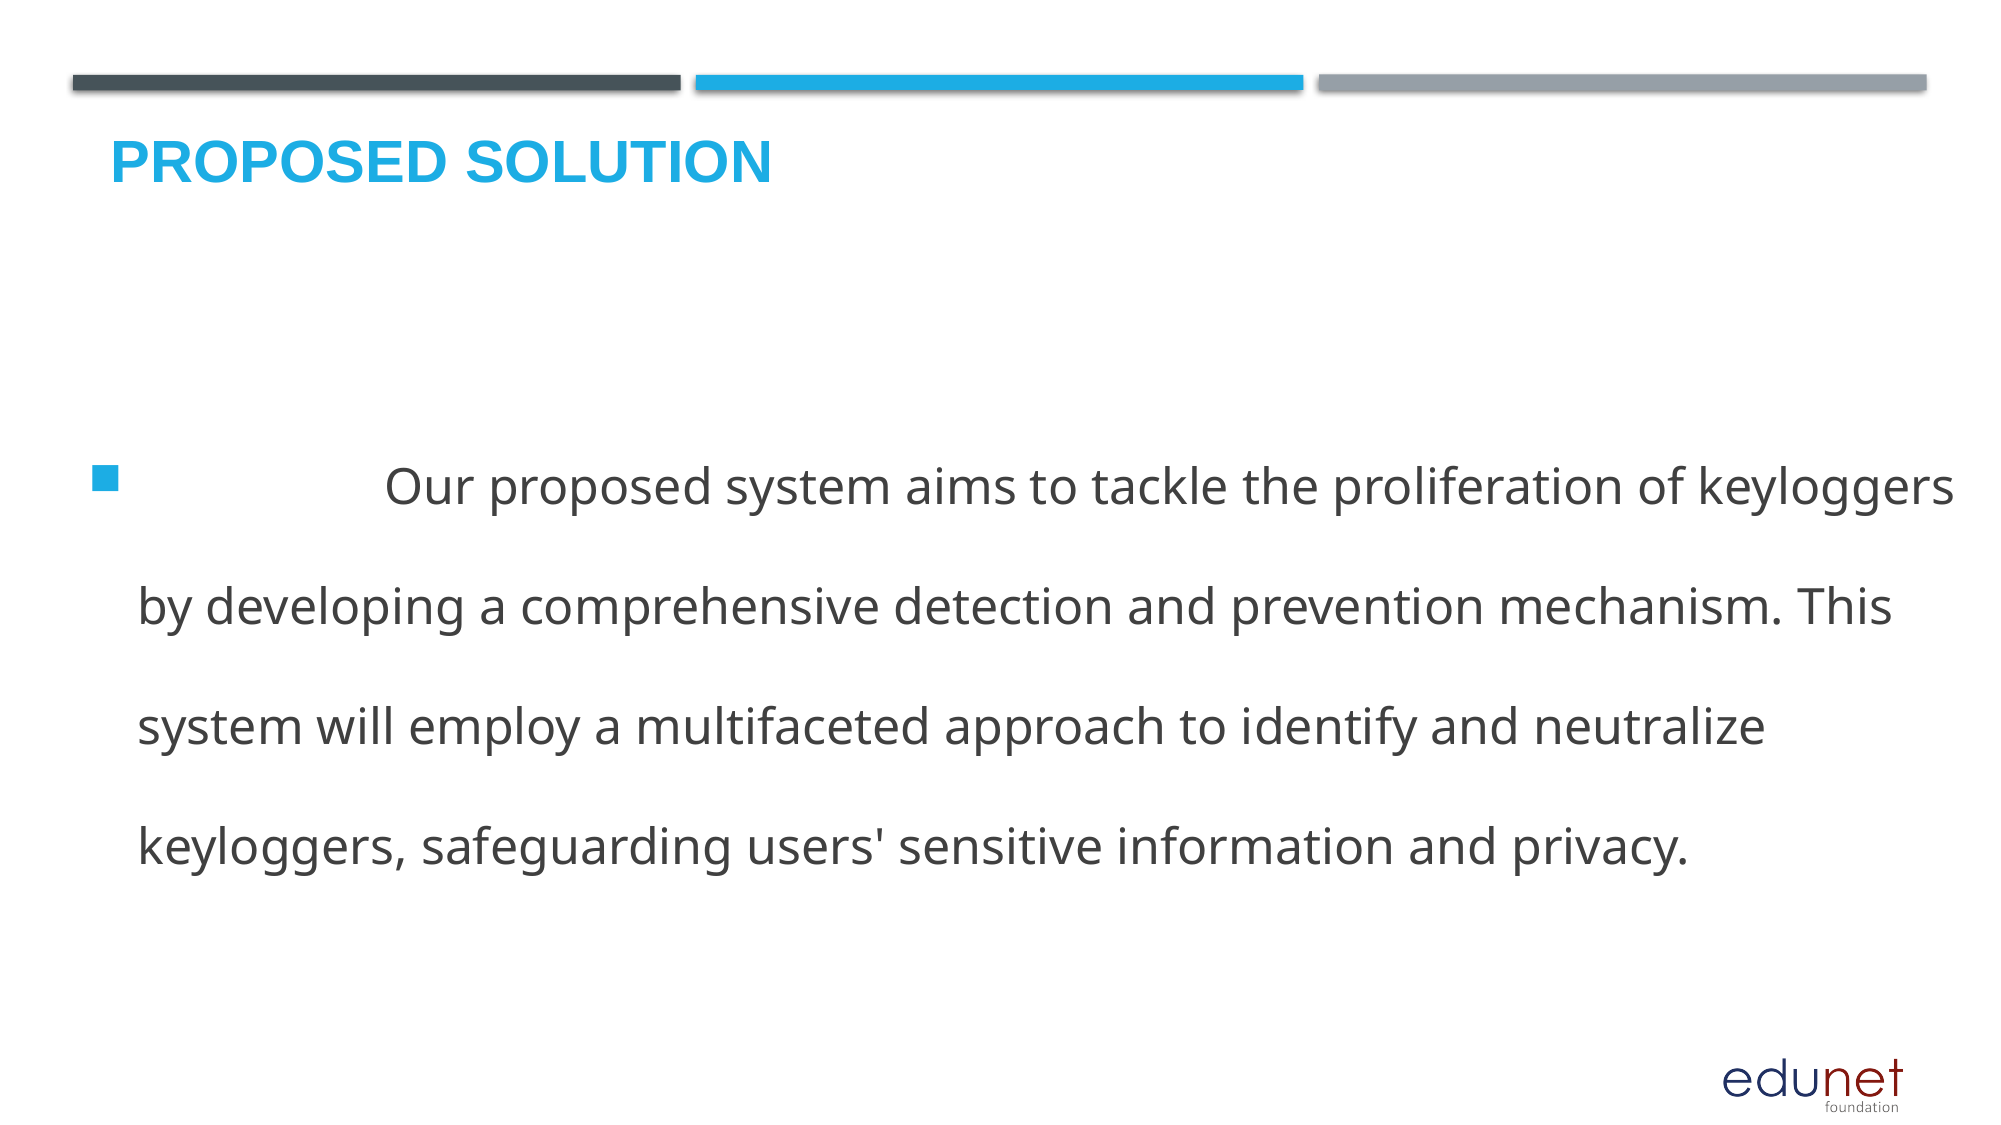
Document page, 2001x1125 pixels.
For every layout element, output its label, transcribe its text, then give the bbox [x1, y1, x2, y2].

list Our proposed system aims to tackle the proliferation of keyloggers by developing a comprehensive detection and prevention mechanism. This system will employ a multifaceted approach to identify and neutralize keyloggers, safeguarding users' sensitive information and privacy. [72, 178, 1978, 1091]
picture [1719, 1091, 1905, 1116]
title Proposed Solution [95, 115, 1905, 178]
